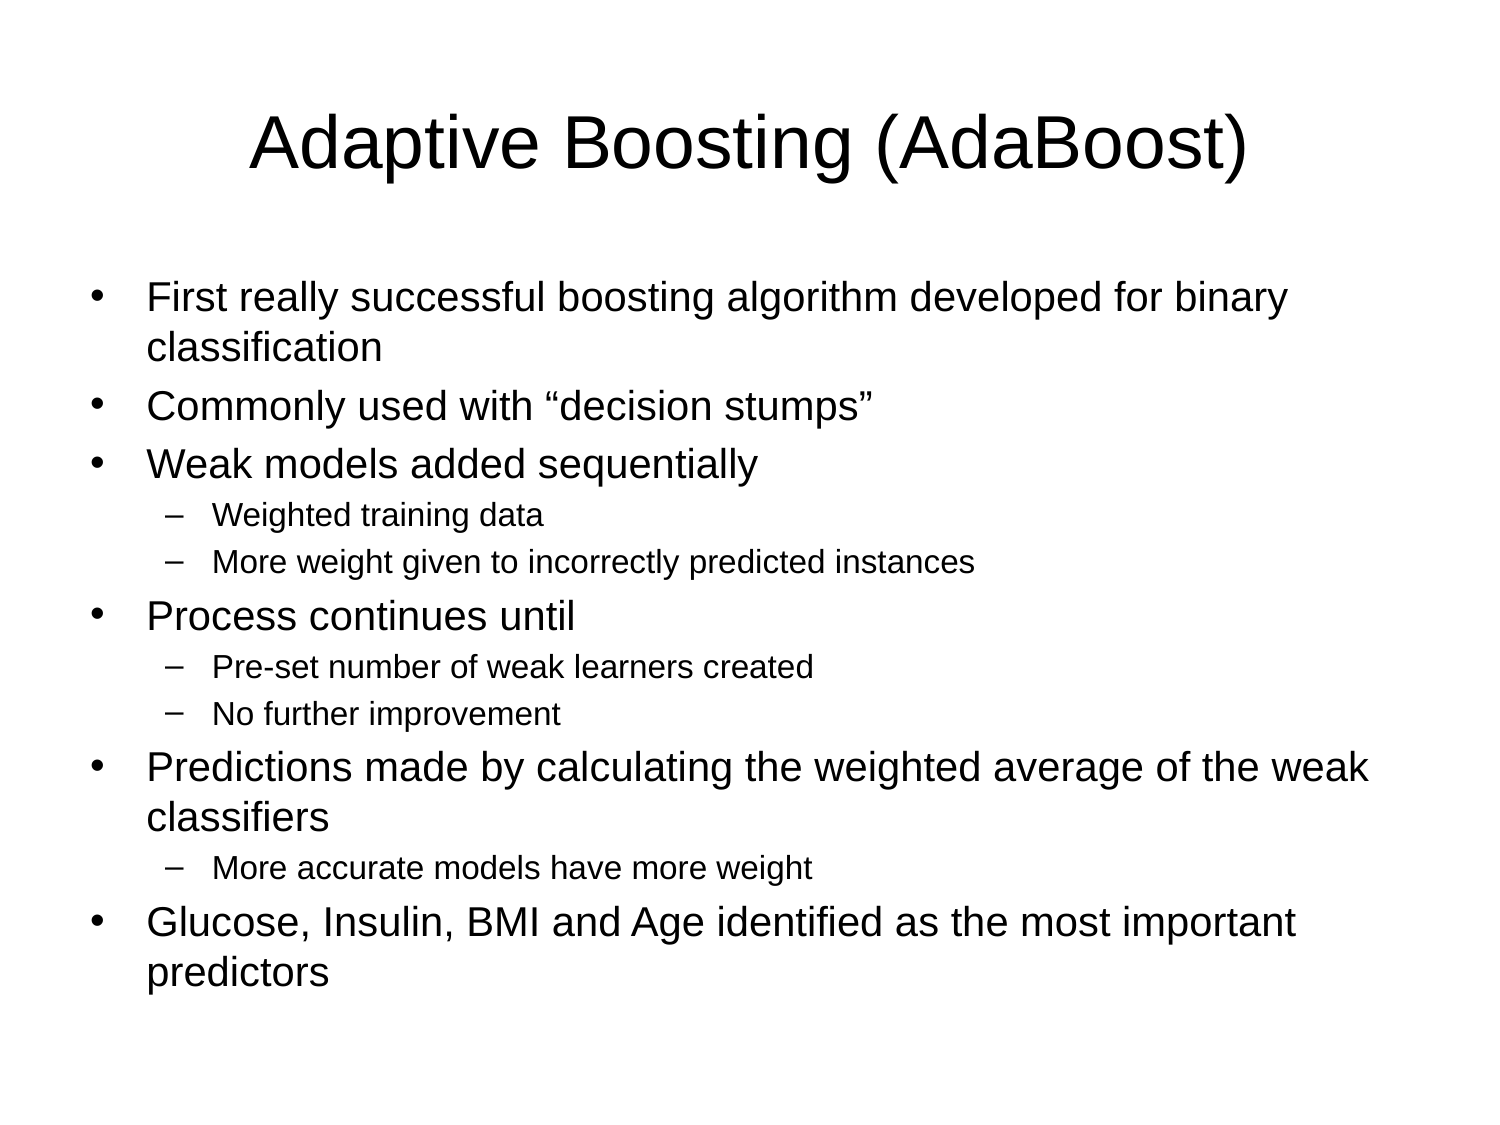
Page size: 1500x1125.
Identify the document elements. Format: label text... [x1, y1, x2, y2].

list First really successful boosting algorithm developed for binary classification Commonly used with “decision stumps” Weak models added sequentially Weighted training data More weight given to incorrectly predicted instances Process continues until Pre-set number of weak learners created No further improvement Predictions made by calculating the weighted average of the weak classifiers More accurate models have more weight Glucose, Insulin, BMI and Age identified as the most important predictors [75, 262, 1425, 1005]
title Adaptive Boosting (AdaBoost) [75, 45, 1425, 233]
